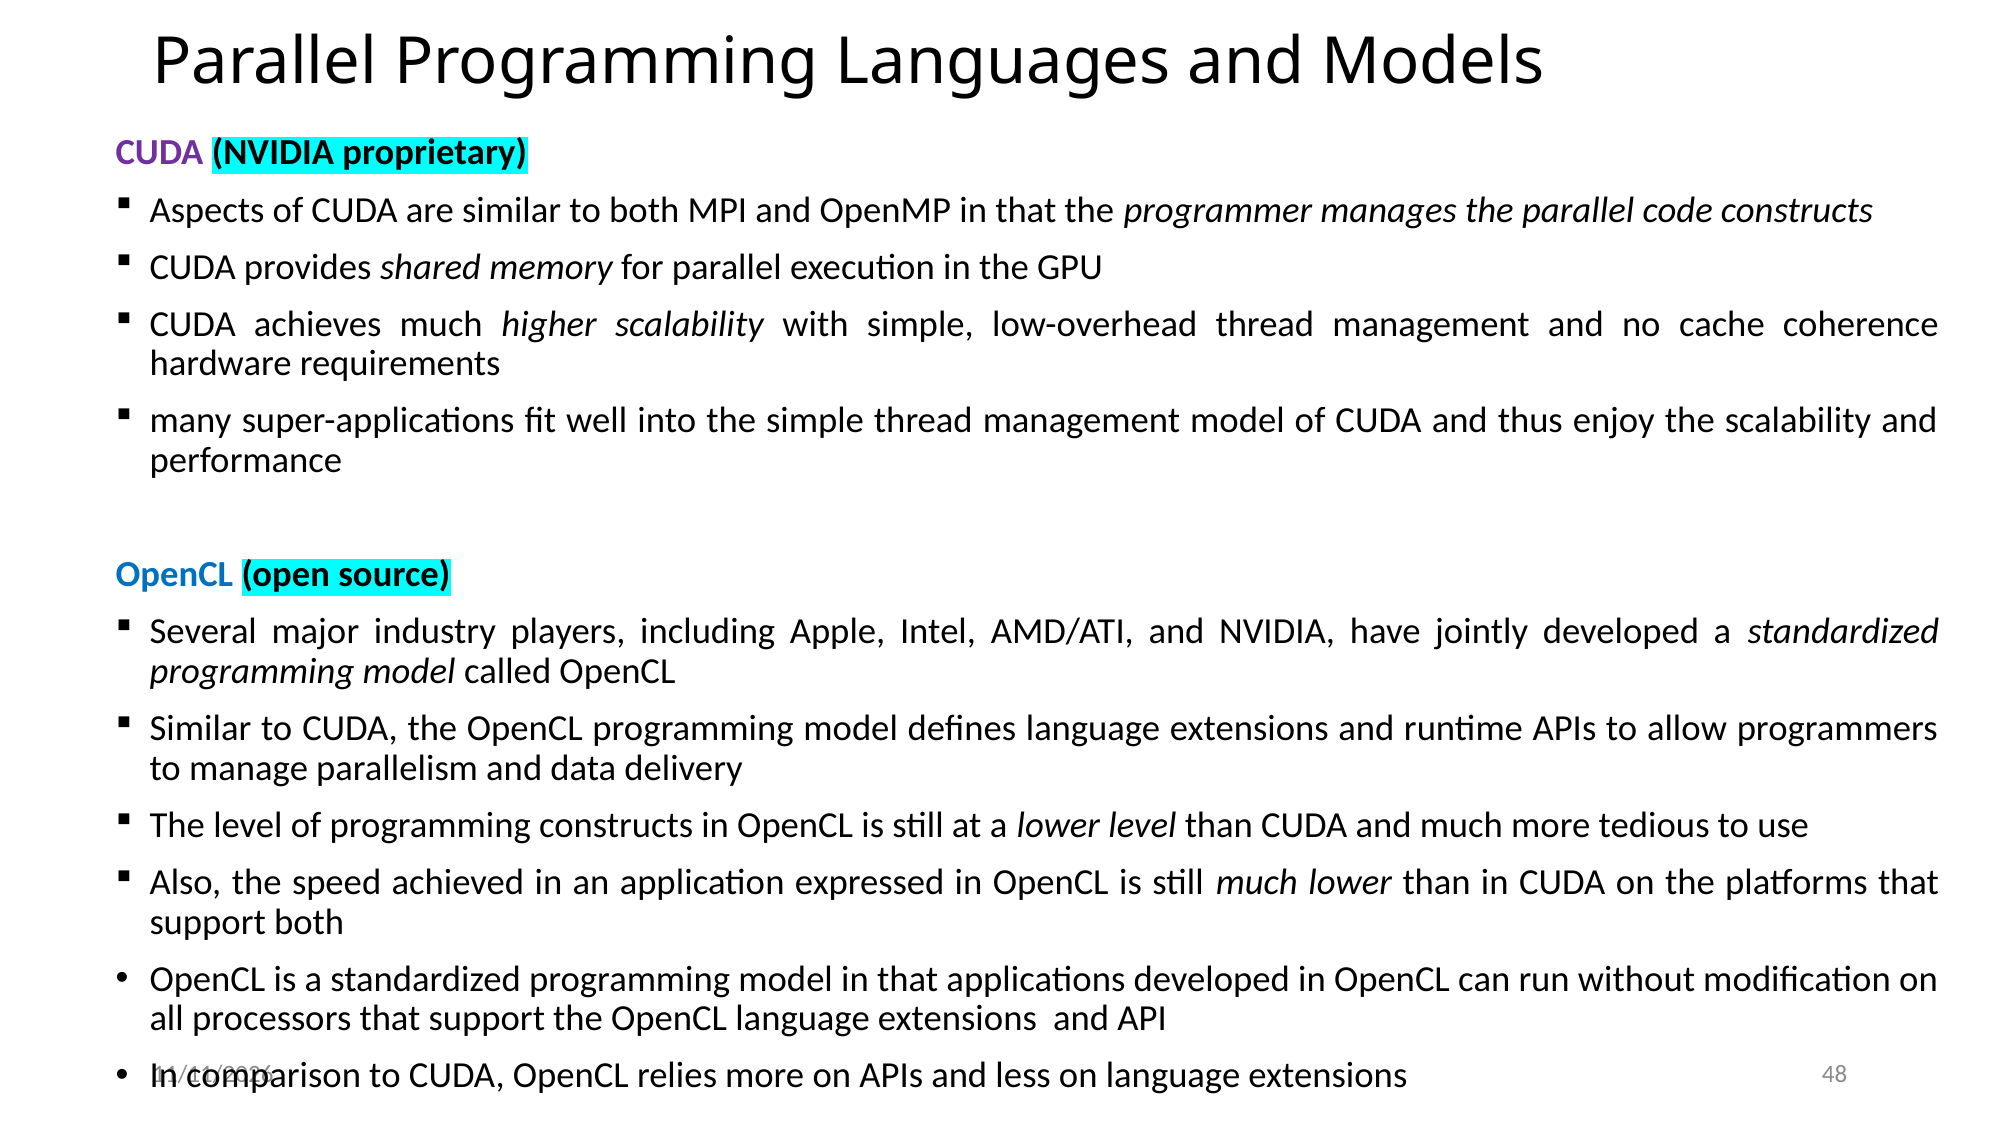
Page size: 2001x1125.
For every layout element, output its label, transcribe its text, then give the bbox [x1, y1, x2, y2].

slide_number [137, 1042, 588, 1103]
title Parallel Programming Languages and Models [137, 0, 1863, 125]
list CUDA (NVIDIA proprietary) Aspects of CUDA are similar to both MPI and OpenMP in that the programmer manages the parallel code constructs CUDA provides shared memory for parallel execution in the GPU CUDA achieves much higher scalability with simple, low-overhead thread management and no cache coherence hardware requirements many super-applications fit well into the simple thread management model of CUDA and thus enjoy the scalability and performance OpenCL (open source) Several major industry players, including Apple, Intel, AMD/ATI, and NVIDIA, have jointly developed a standardized programming model called OpenCL Similar to CUDA, the OpenCL programming model defines language extensions and runtime APIs to allow programmers to manage parallelism and data delivery The level of programming constructs in OpenCL is still at a lower level than CUDA and much more tedious to use Also, the speed achieved in an application expressed in OpenCL is still much lower than in CUDA on the platforms that support both OpenCL is a standardized programming model in that applications developed in OpenCL can run without modification on all processors that support the OpenCL language extensions and API In comparison to CUDA, OpenCL relies more on APIs and less on language extensions [100, 125, 1955, 1108]
slide_number 48 [1412, 1042, 1863, 1103]
